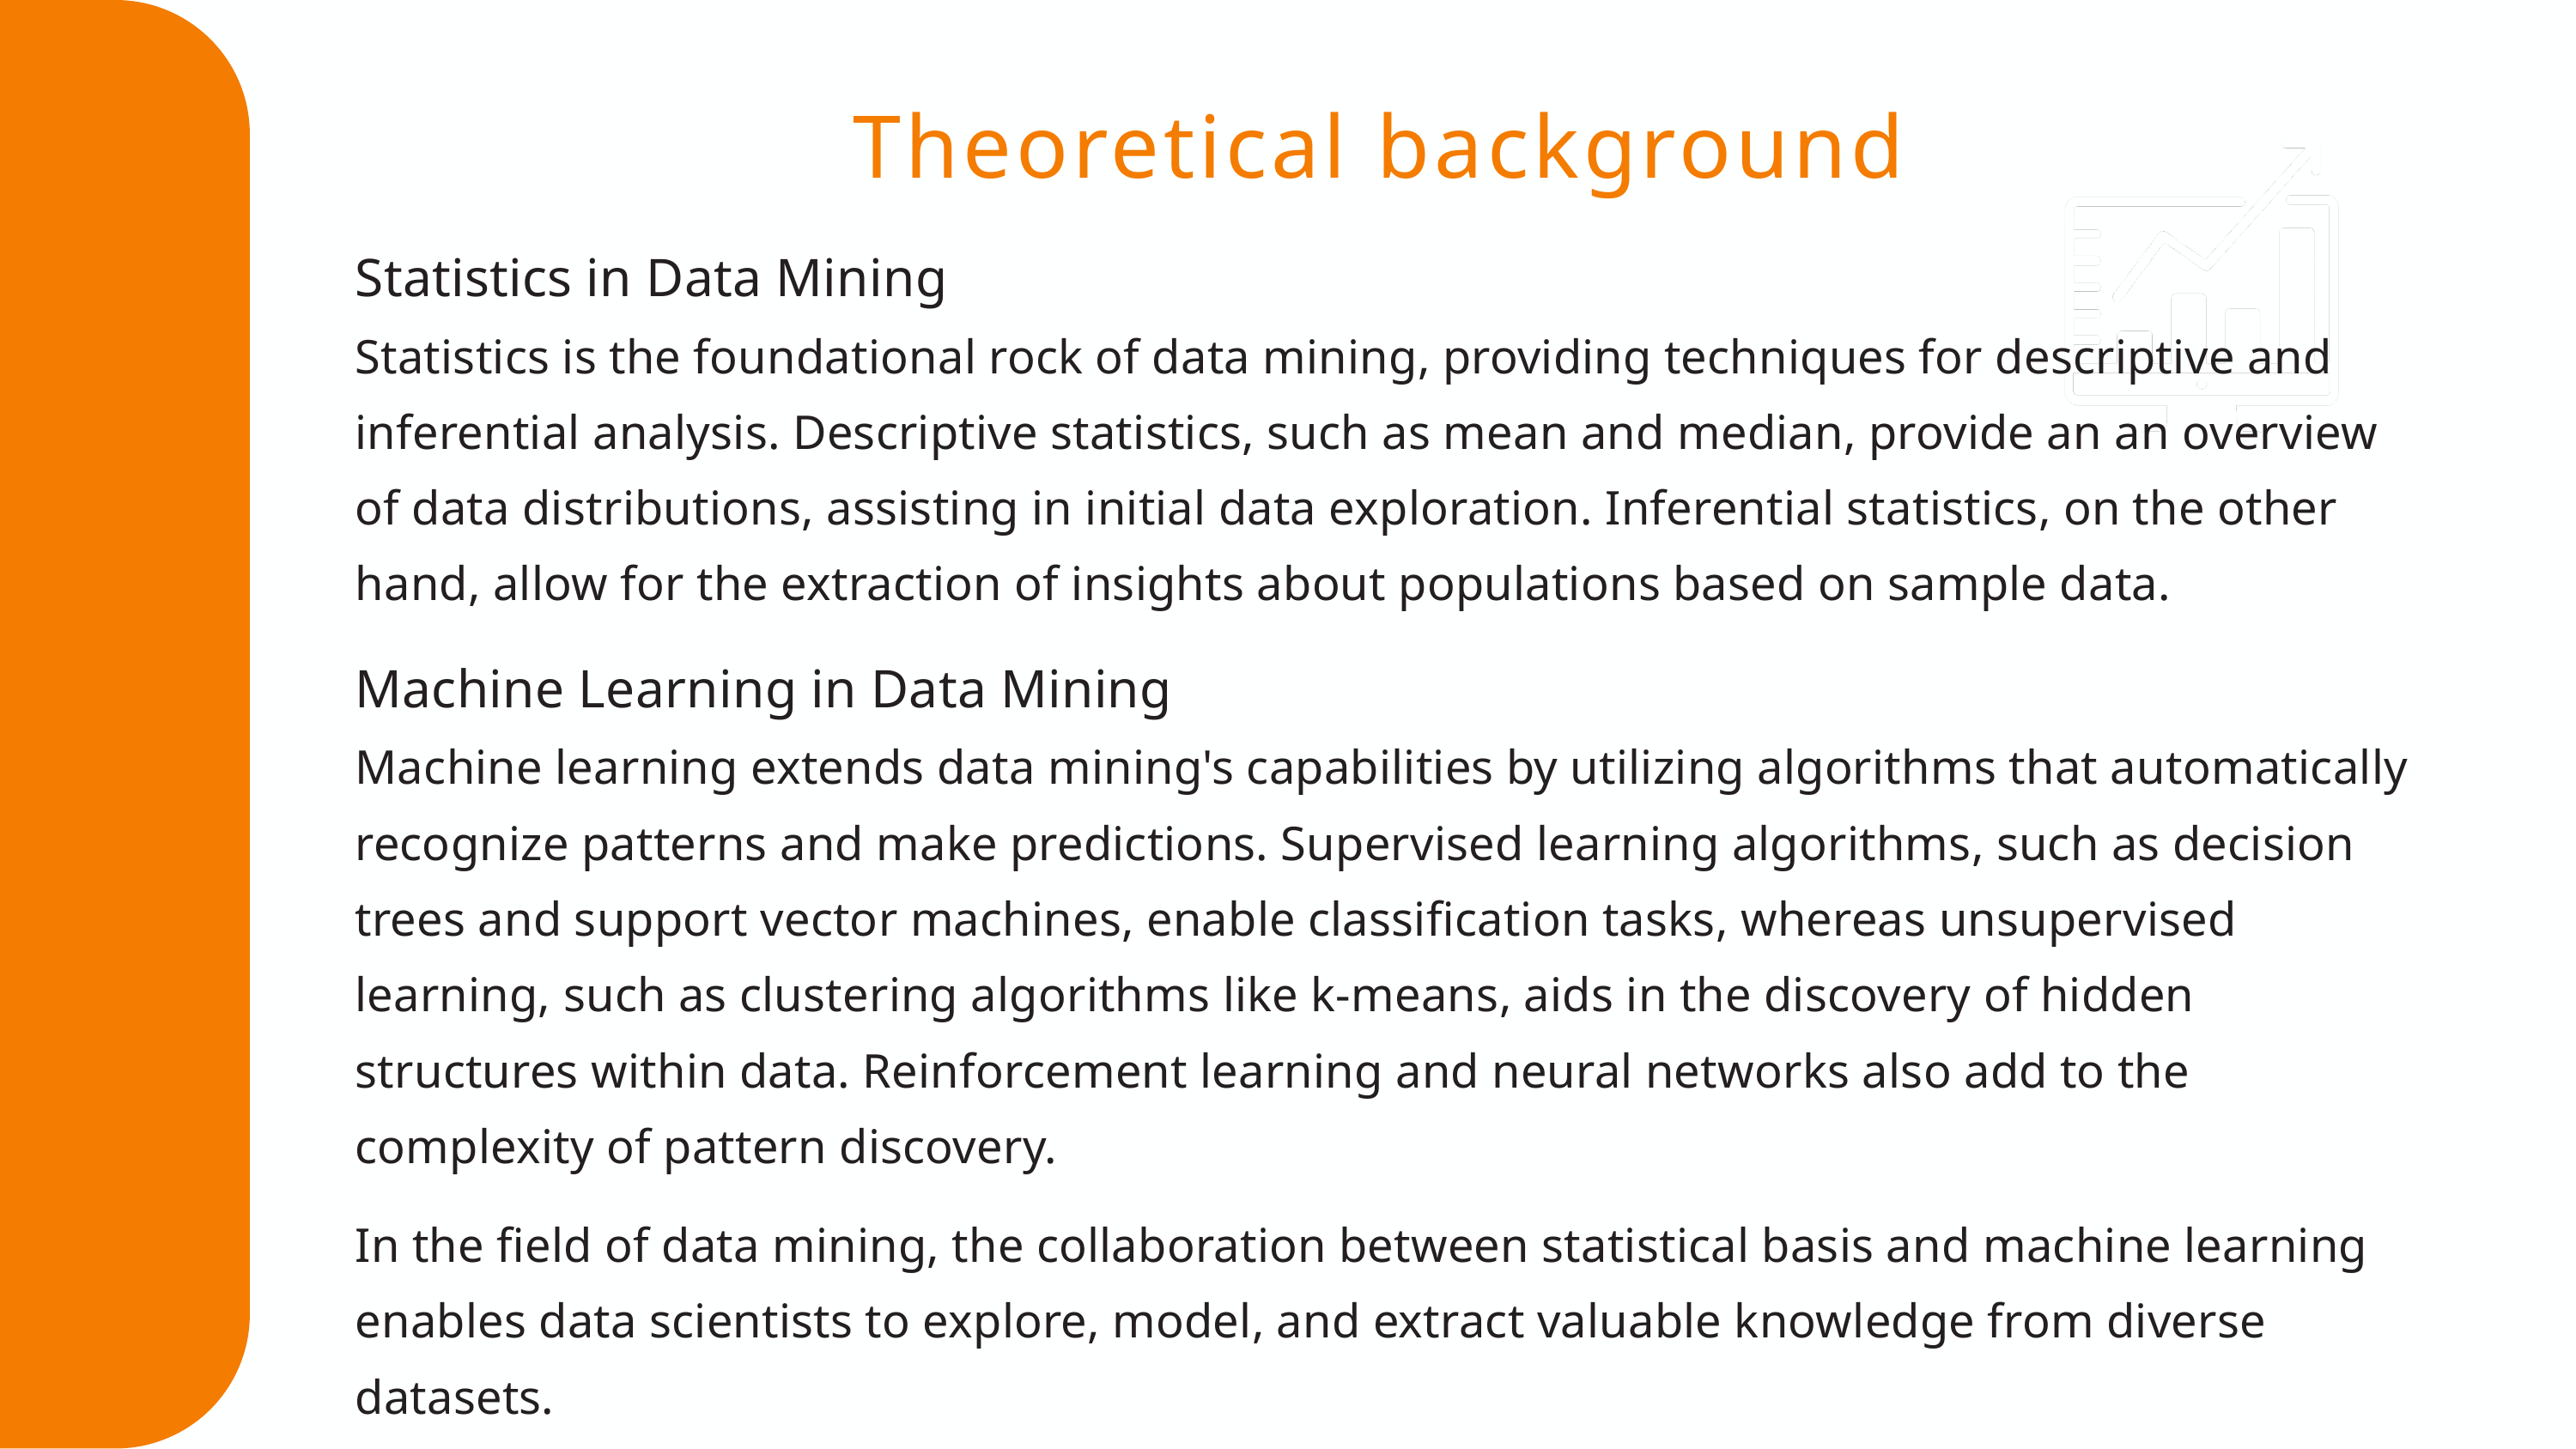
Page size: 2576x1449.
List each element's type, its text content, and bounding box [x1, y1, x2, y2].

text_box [0, 0, 251, 1449]
text_box Statistics in Data Mining Statistics is the foundational rock of data mining, providing techniques for descriptive and inferential analysis. Descriptive statistics, such as mean and median, provide an an overview of data distributions, assisting in initial data exploration. Inferential statistics, on the other hand, allow for the extraction of insights about populations based on sample data. Machine Learning in Data Mining Machine learning extends data mining's capabilities by utilizing algorithms that automatically recognize patterns and make predictions. Supervised learning algorithms, such as decision trees and support vector machines, enable classification tasks, whereas unsupervised learning, such as clustering algorithms like k-means, aids in the discovery of hidden structures within data. Reinforcement learning and neural networks also add to the complexity of pattern discovery. In the field of data mining, the collaboration between statistical basis and machine learning enables data scientists to explore, model, and extract valuable knowledge from diverse datasets. [355, 222, 2432, 1424]
text_box [2063, 139, 2340, 222]
text_box Theoretical background [761, 76, 2026, 196]
